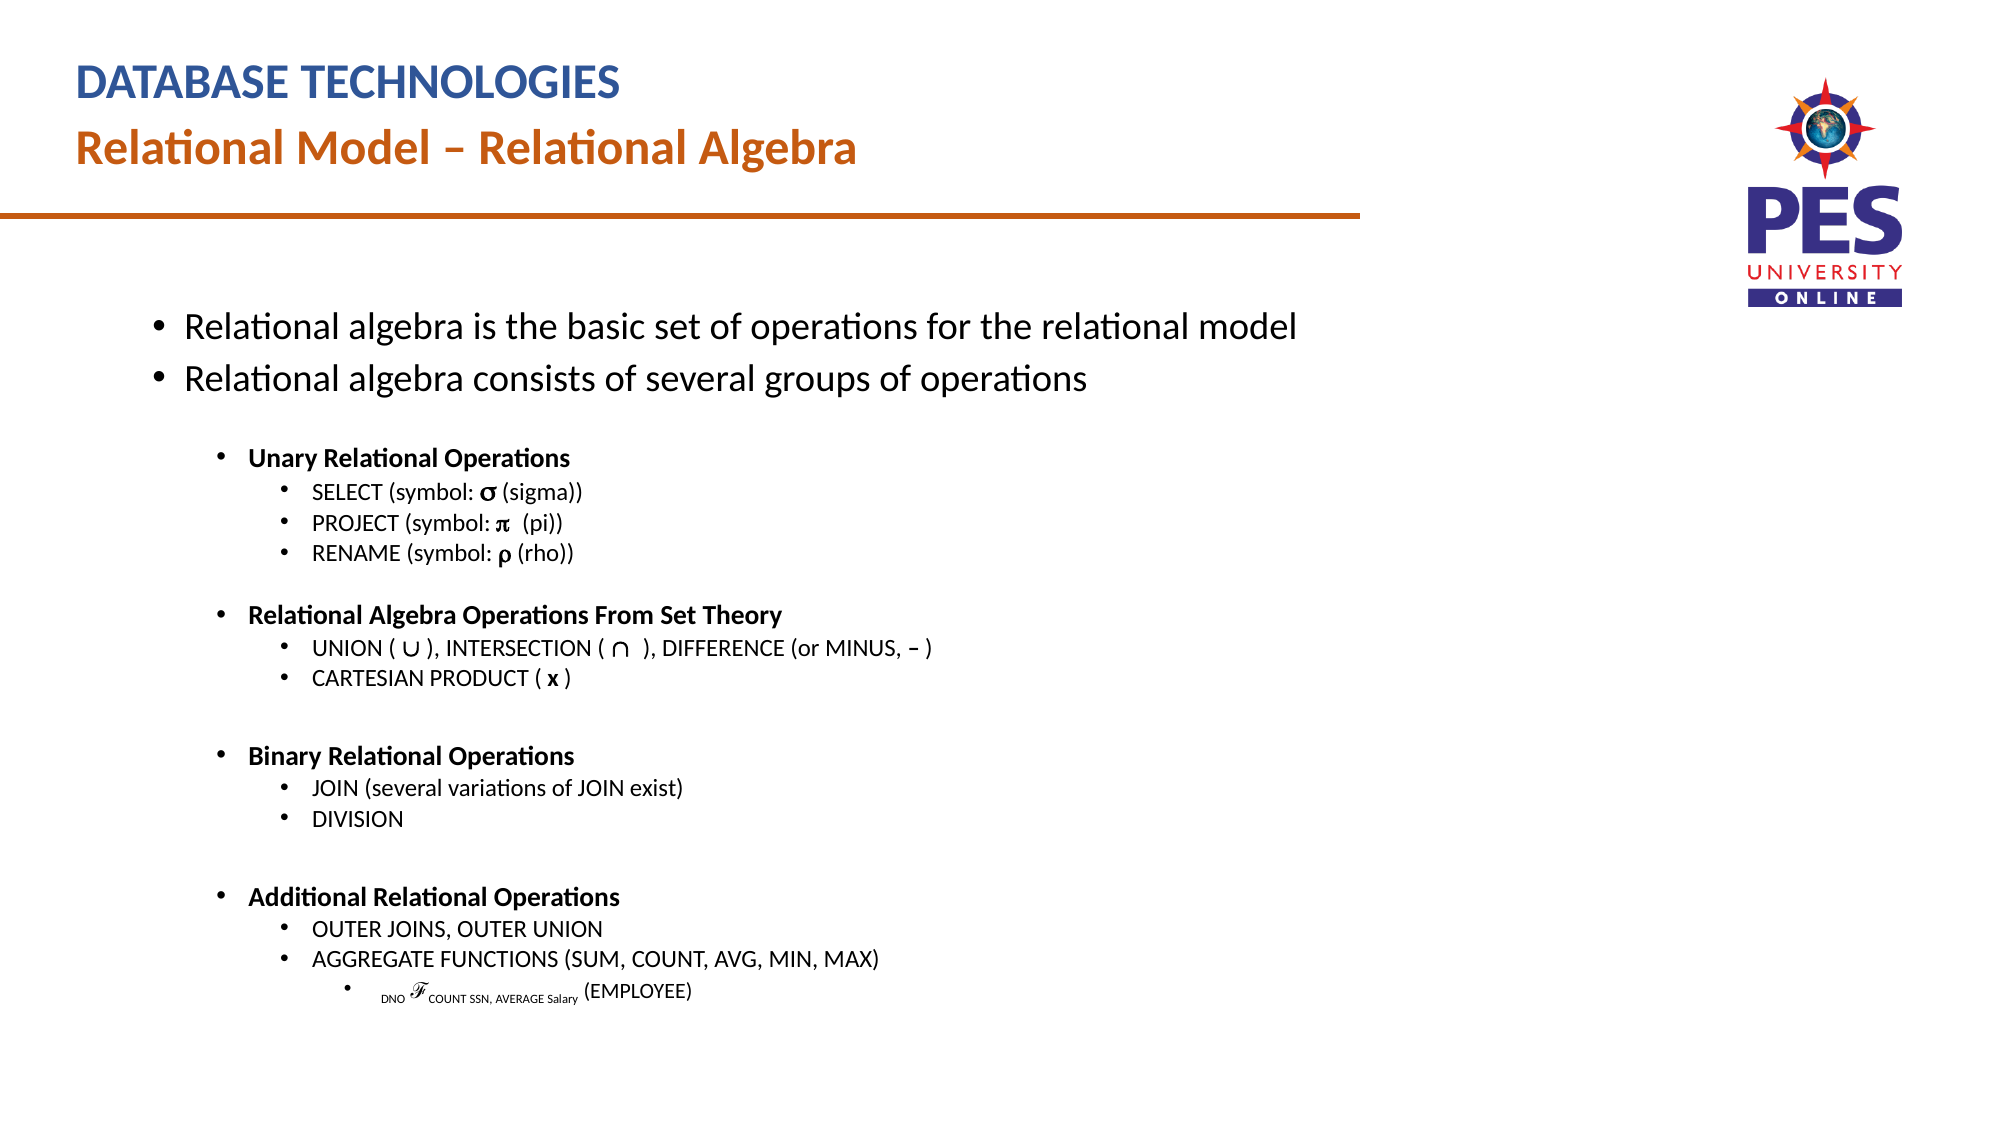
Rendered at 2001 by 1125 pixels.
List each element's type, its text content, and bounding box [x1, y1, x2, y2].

text_box Relational Model – Relational Algebra [60, 106, 1374, 182]
text_box DATABASE TECHNOLOGIES [60, 41, 1291, 117]
list Relational algebra is the basic set of operations for the relational model Relational algebra consists of several groups of operations Unary Relational Operations SELECT (symbol:  (sigma)) PROJECT (symbol:  (pi)) RENAME (symbol:  (rho)) Relational Algebra Operations From Set Theory UNION (  ), INTERSECTION (  ), DIFFERENCE (or MINUS, – ) CARTESIAN PRODUCT ( x ) Binary Relational Operations JOIN (several variations of JOIN exist) DIVISION Additional Relational Operations OUTER JOINS, OUTER UNION AGGREGATE FUNCTIONS (SUM, COUNT, AVG, MIN, MAX) DNO ℱCOUNT SSN, AVERAGE Salary (EMPLOYEE) [137, 299, 1600, 1014]
picture [1748, 76, 1902, 307]
